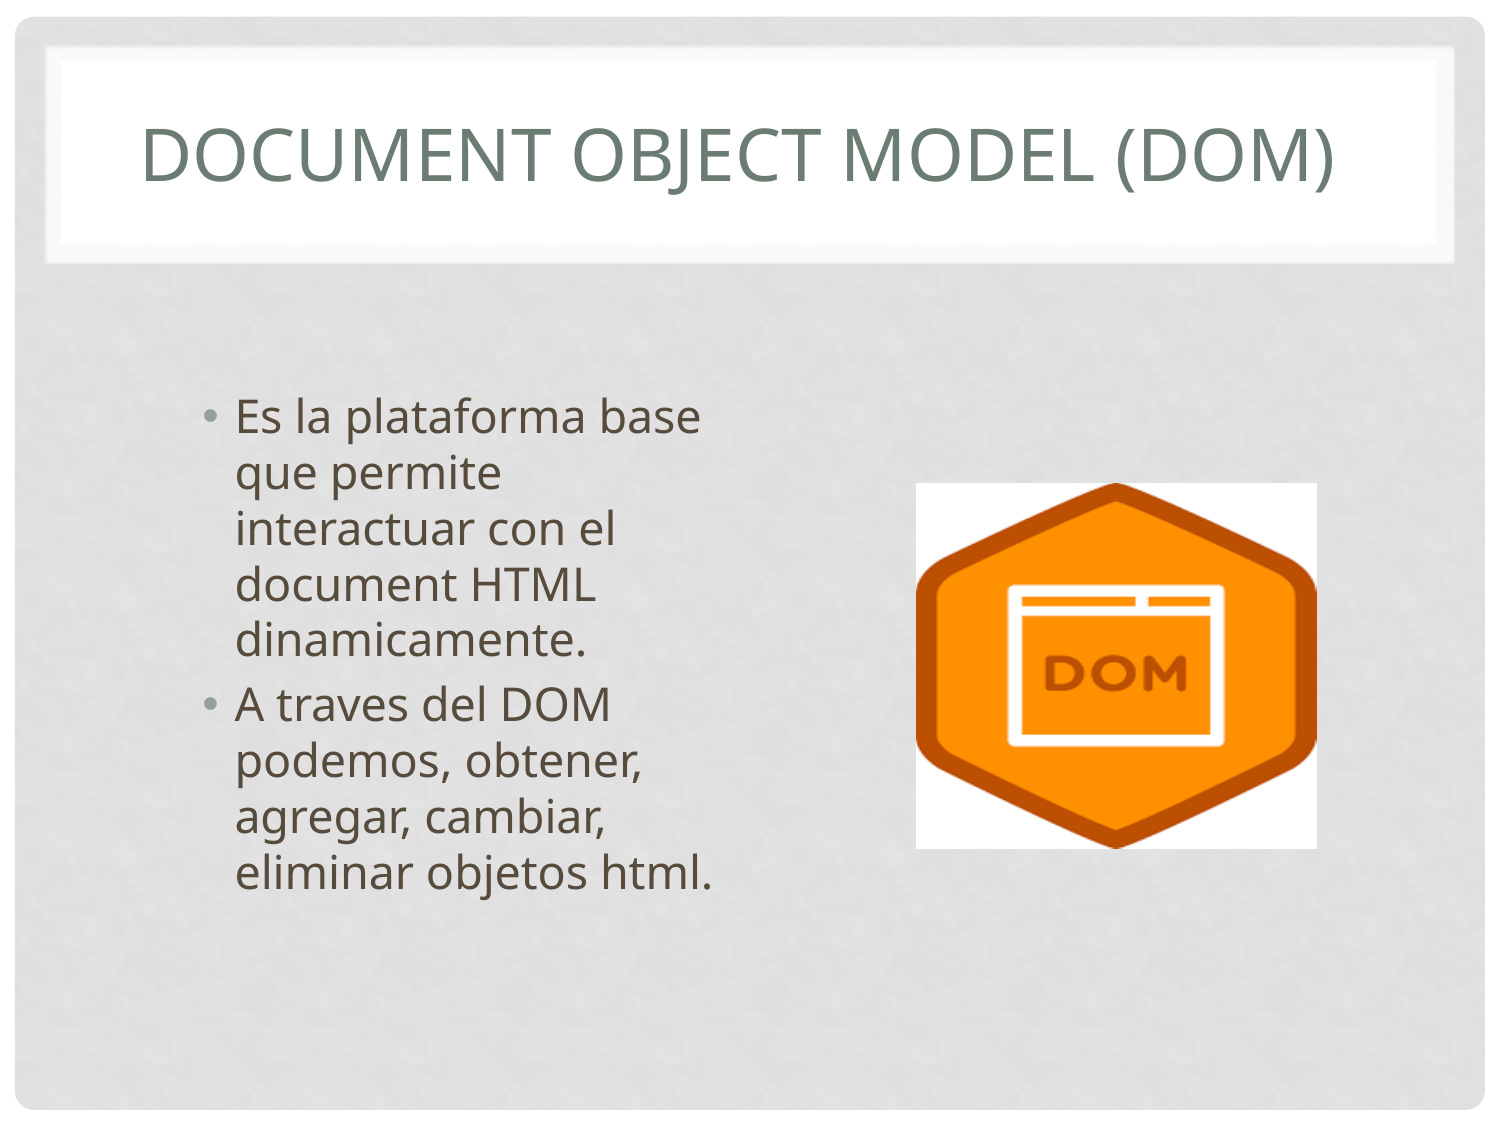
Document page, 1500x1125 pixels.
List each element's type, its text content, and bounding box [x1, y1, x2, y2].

title Document Object Model (DOM) [69, 66, 1425, 238]
list Es la plataforma base que permite interactuar con el document HTML dinamicamente. A traves del DOM podemos, obtener, agregar, cambiar, eliminar objetos html. [171, 379, 732, 953]
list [916, 482, 1318, 850]
